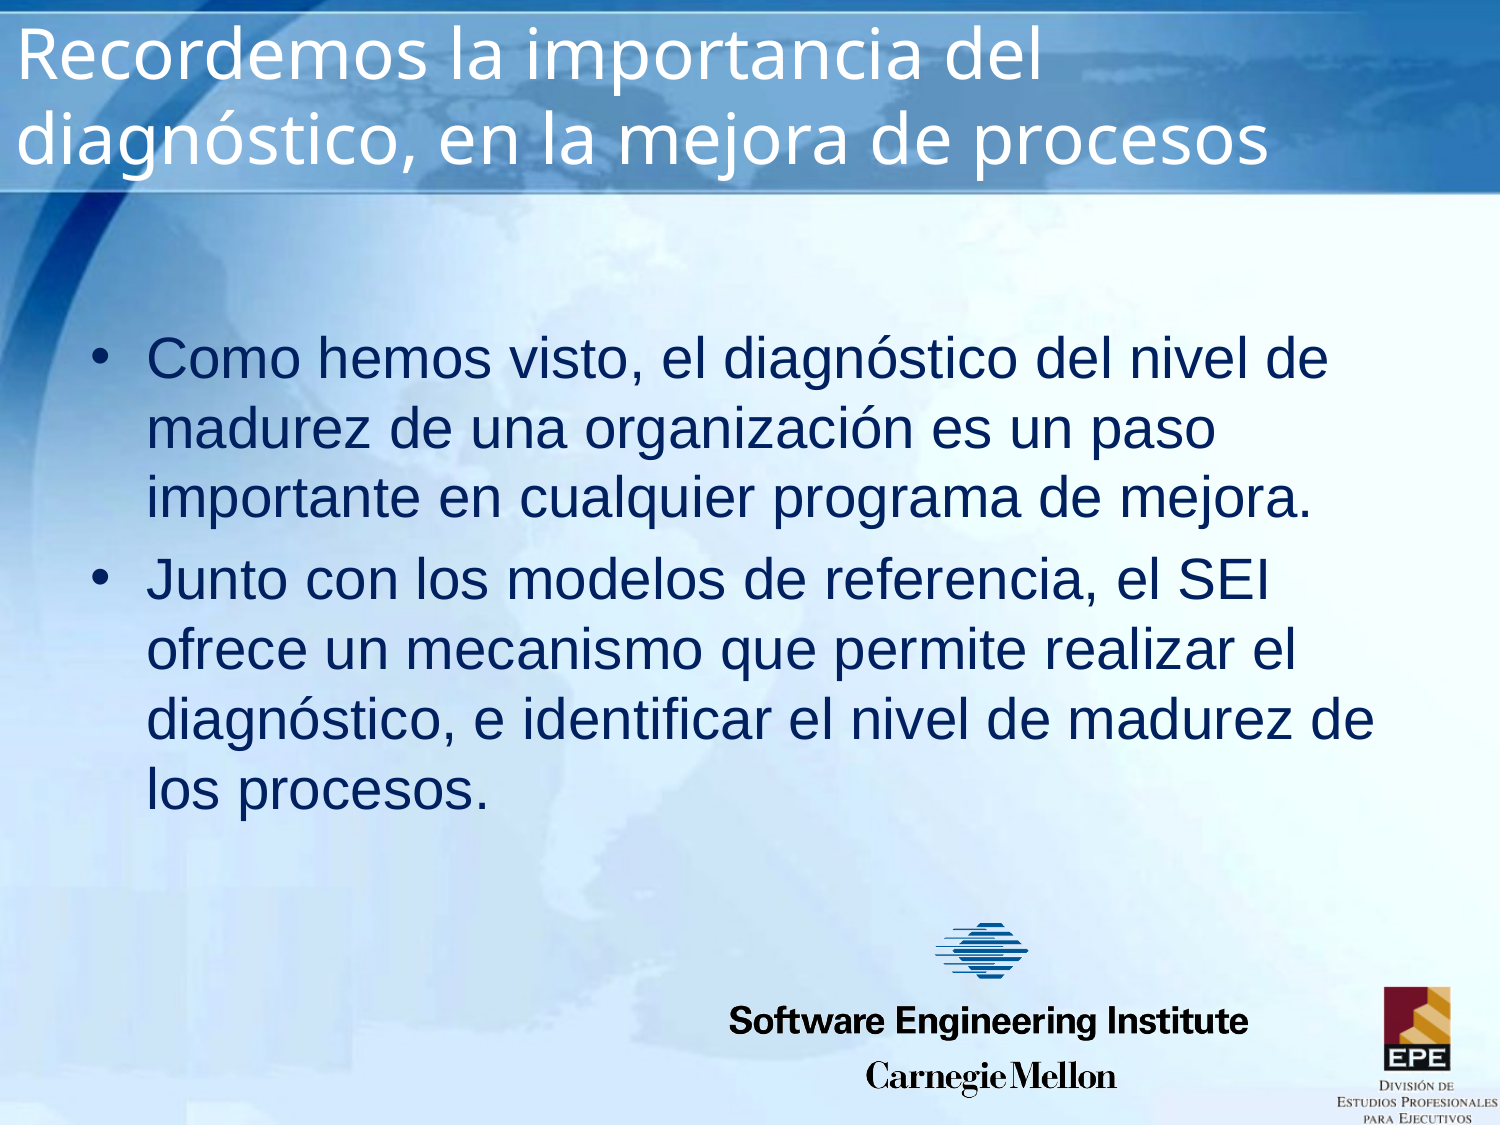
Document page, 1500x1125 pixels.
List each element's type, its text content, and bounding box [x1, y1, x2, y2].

picture [0, 0, 1500, 1125]
title Recordemos la importancia del diagnóstico, en la mejora de procesos [0, 0, 1350, 188]
list Como hemos visto, el diagnóstico del nivel de madurez de una organización es un paso importante en cualquier programa de mejora. Junto con los modelos de referencia, el SEI ofrece un mecanismo que permite realizar el diagnóstico, e identificar el nivel de madurez de los procesos. [75, 312, 1400, 1075]
text_box [12, 0, 401, 126]
